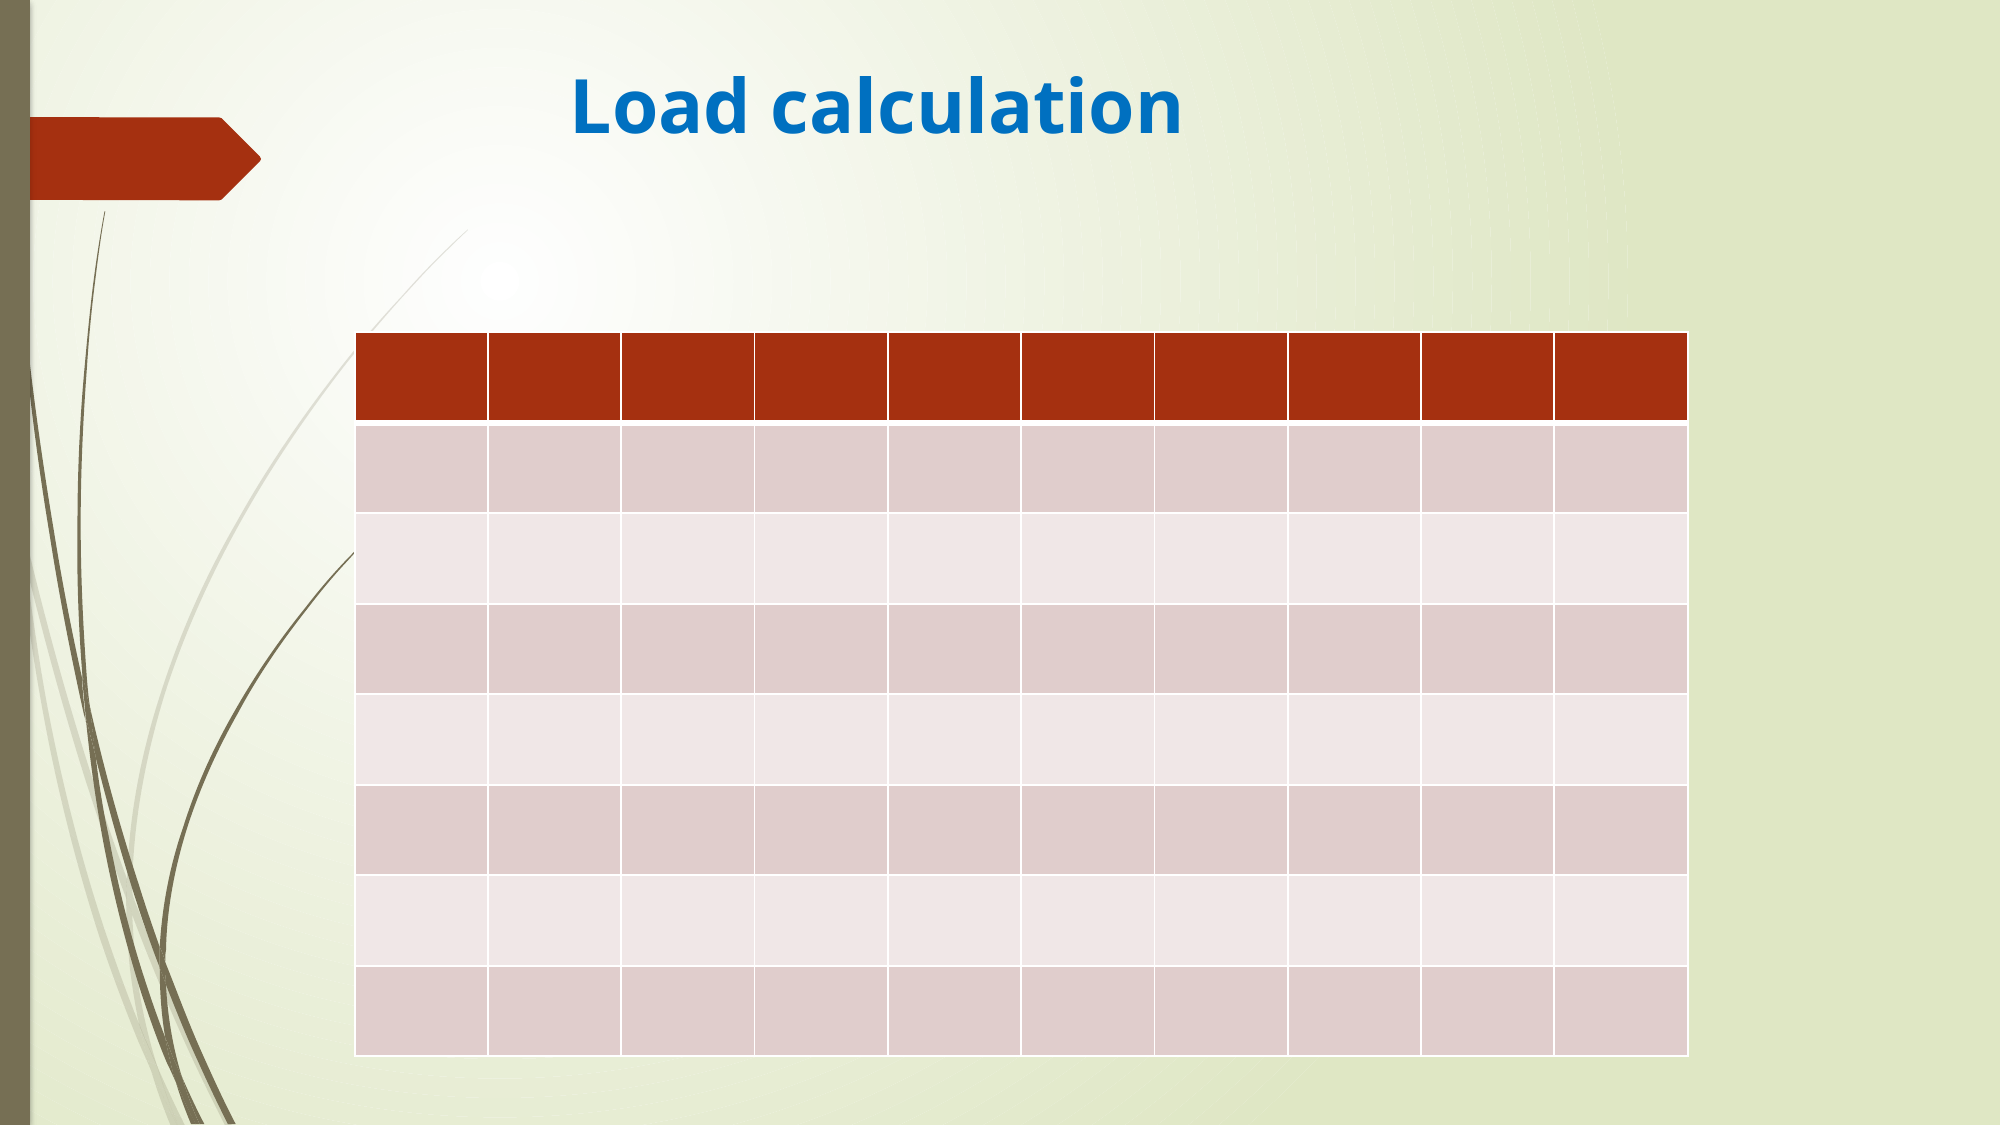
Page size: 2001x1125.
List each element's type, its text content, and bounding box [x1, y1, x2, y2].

table_cell [1155, 876, 1287, 965]
table_cell [1555, 426, 1687, 512]
table_cell [1022, 426, 1154, 512]
table_header [755, 333, 887, 420]
table_cell [1155, 786, 1287, 874]
table_cell [755, 876, 887, 965]
table_cell [1289, 786, 1420, 874]
table_cell [889, 786, 1020, 874]
list [51, 297, 1890, 1098]
table_cell [889, 605, 1020, 693]
table_cell [1022, 967, 1154, 1055]
table_cell [356, 967, 487, 1055]
table_cell [1422, 967, 1553, 1055]
table_cell [1555, 695, 1687, 784]
table_cell [356, 786, 487, 874]
table_cell [1555, 876, 1687, 965]
table_cell [1155, 967, 1287, 1055]
table_header [1289, 333, 1420, 420]
table_cell [622, 967, 754, 1055]
table_cell [489, 605, 620, 693]
table_cell [1022, 876, 1154, 965]
table_cell [755, 426, 887, 512]
table_cell [489, 426, 620, 512]
table_cell [356, 695, 487, 784]
table_cell [489, 786, 620, 874]
table_cell [889, 695, 1020, 784]
table_cell [889, 426, 1020, 512]
table_cell [1022, 605, 1154, 693]
table_header [1155, 333, 1287, 420]
table_cell [1155, 514, 1287, 603]
table_cell [755, 786, 887, 874]
table_cell [755, 695, 887, 784]
table_cell [755, 514, 887, 603]
table_cell [1422, 876, 1553, 965]
table_cell [1289, 426, 1420, 512]
table_header [1022, 333, 1154, 420]
table_cell [889, 967, 1020, 1055]
table_cell [1155, 695, 1287, 784]
table_header [889, 333, 1020, 420]
table_cell [622, 786, 754, 874]
table_cell [356, 876, 487, 965]
table_cell [1155, 426, 1287, 512]
table_cell [622, 876, 754, 965]
table_cell [1555, 605, 1687, 693]
table_cell [889, 876, 1020, 965]
table_cell [1422, 514, 1553, 603]
table_cell [889, 514, 1020, 603]
table_cell [1022, 695, 1154, 784]
table_cell [1022, 514, 1154, 603]
text_box [0, 0, 31, 1125]
table_cell [1422, 695, 1553, 784]
table_cell [622, 605, 754, 693]
table_cell [1555, 514, 1687, 603]
table_cell [356, 514, 487, 603]
table_cell [1289, 605, 1420, 693]
table_cell [622, 695, 754, 784]
table_cell [356, 426, 487, 512]
table_cell [489, 876, 620, 965]
table_cell [755, 967, 887, 1055]
table_header [356, 333, 487, 420]
table_cell [489, 695, 620, 784]
table_cell [489, 514, 620, 603]
table_cell [489, 967, 620, 1055]
table_cell [1555, 967, 1687, 1055]
table_cell [622, 426, 754, 512]
table_cell [356, 605, 487, 693]
table_cell [1422, 605, 1553, 693]
table_cell [1555, 786, 1687, 874]
table_cell [1289, 514, 1420, 603]
table_cell [1422, 426, 1553, 512]
table_cell [1022, 786, 1154, 874]
table_cell [1289, 695, 1420, 784]
table_header [622, 333, 754, 420]
table_header [489, 333, 620, 420]
table_cell [622, 514, 754, 603]
table_cell [1155, 605, 1287, 693]
table_cell [755, 605, 887, 693]
table_cell [1289, 967, 1420, 1055]
table_header [1555, 333, 1687, 420]
table_cell [1289, 876, 1420, 965]
table_cell [1422, 786, 1553, 874]
title Load calculation [379, 51, 1777, 163]
table_header [1422, 333, 1553, 420]
